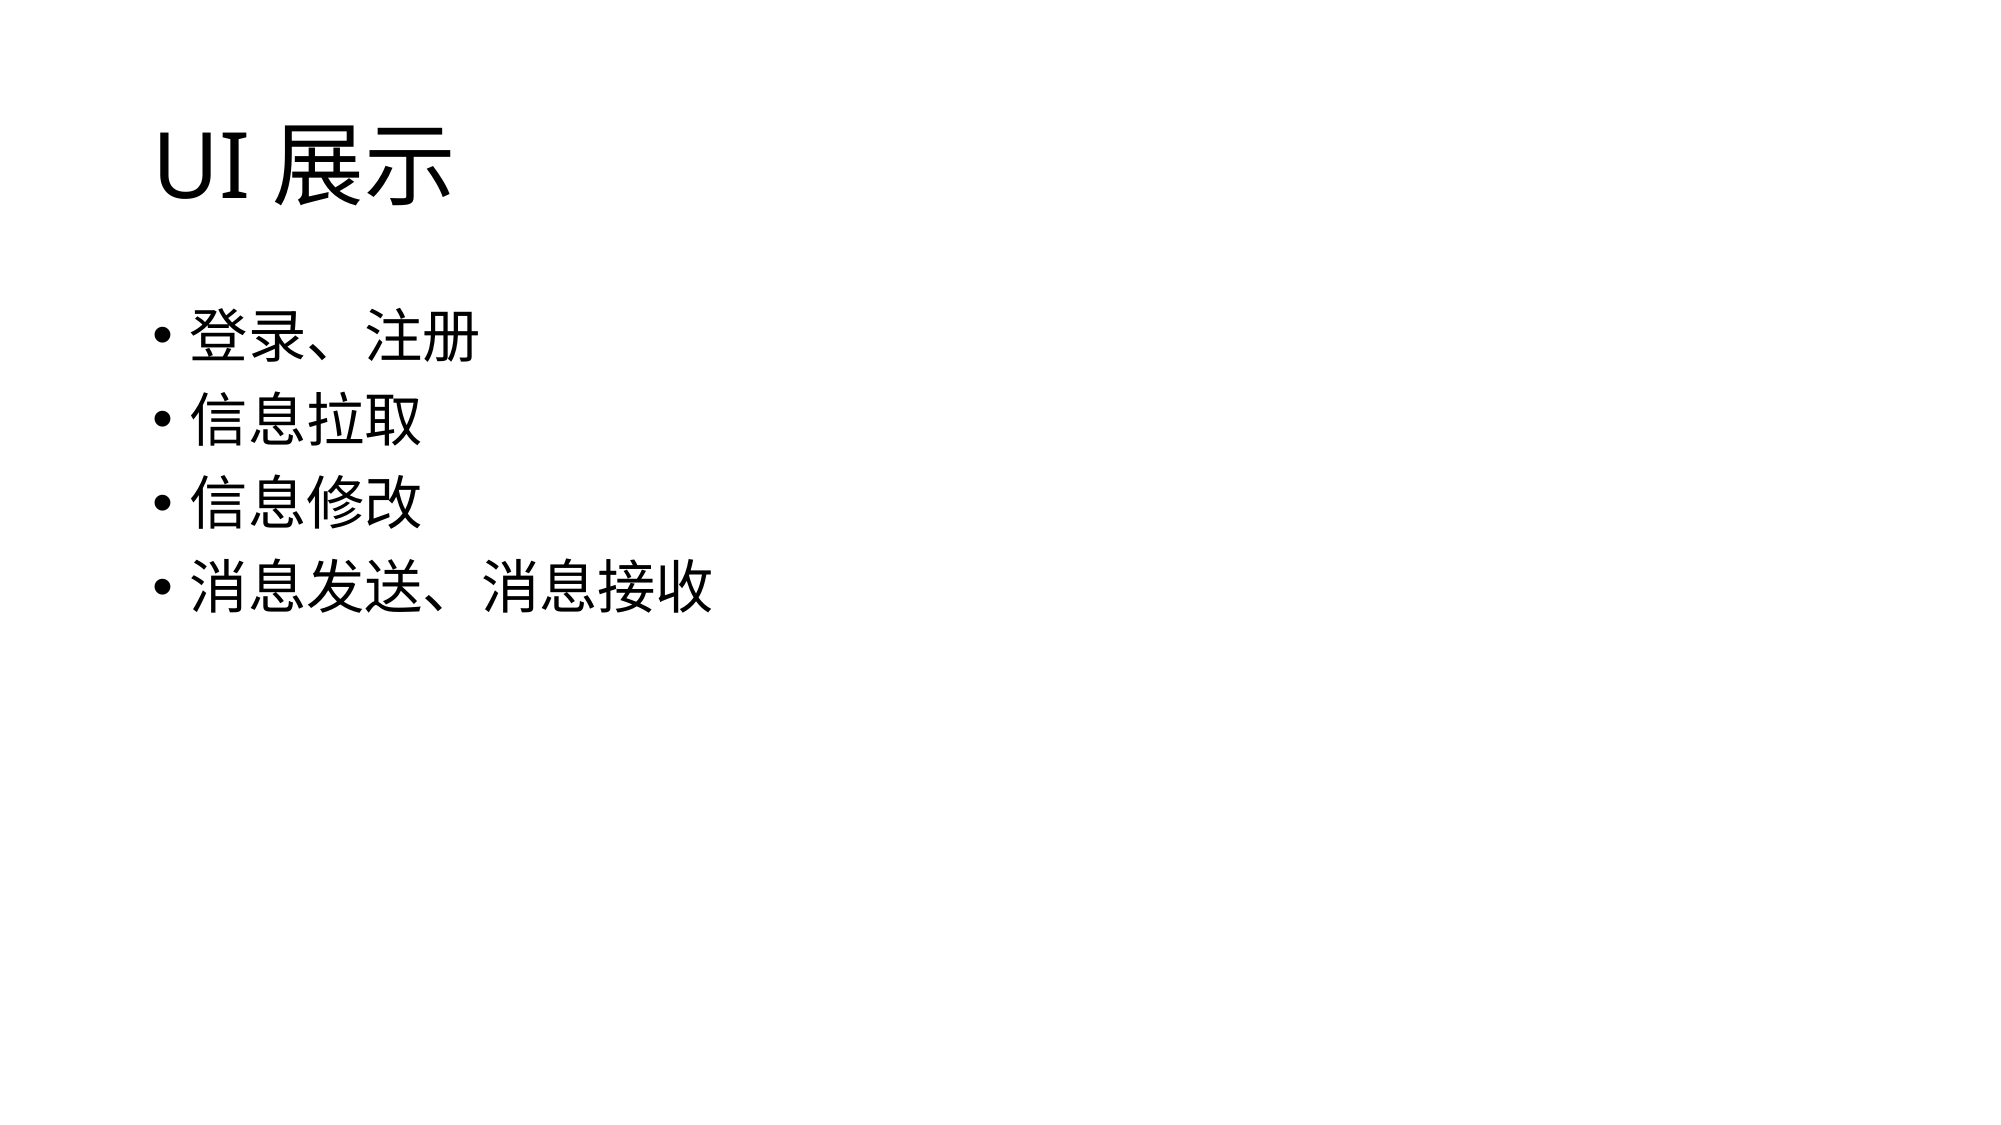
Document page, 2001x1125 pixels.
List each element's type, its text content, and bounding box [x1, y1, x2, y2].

title UI展示 [137, 59, 1863, 278]
list 登录、注册 信息拉取 信息修改 消息发送、消息接收 [137, 299, 1863, 1014]
